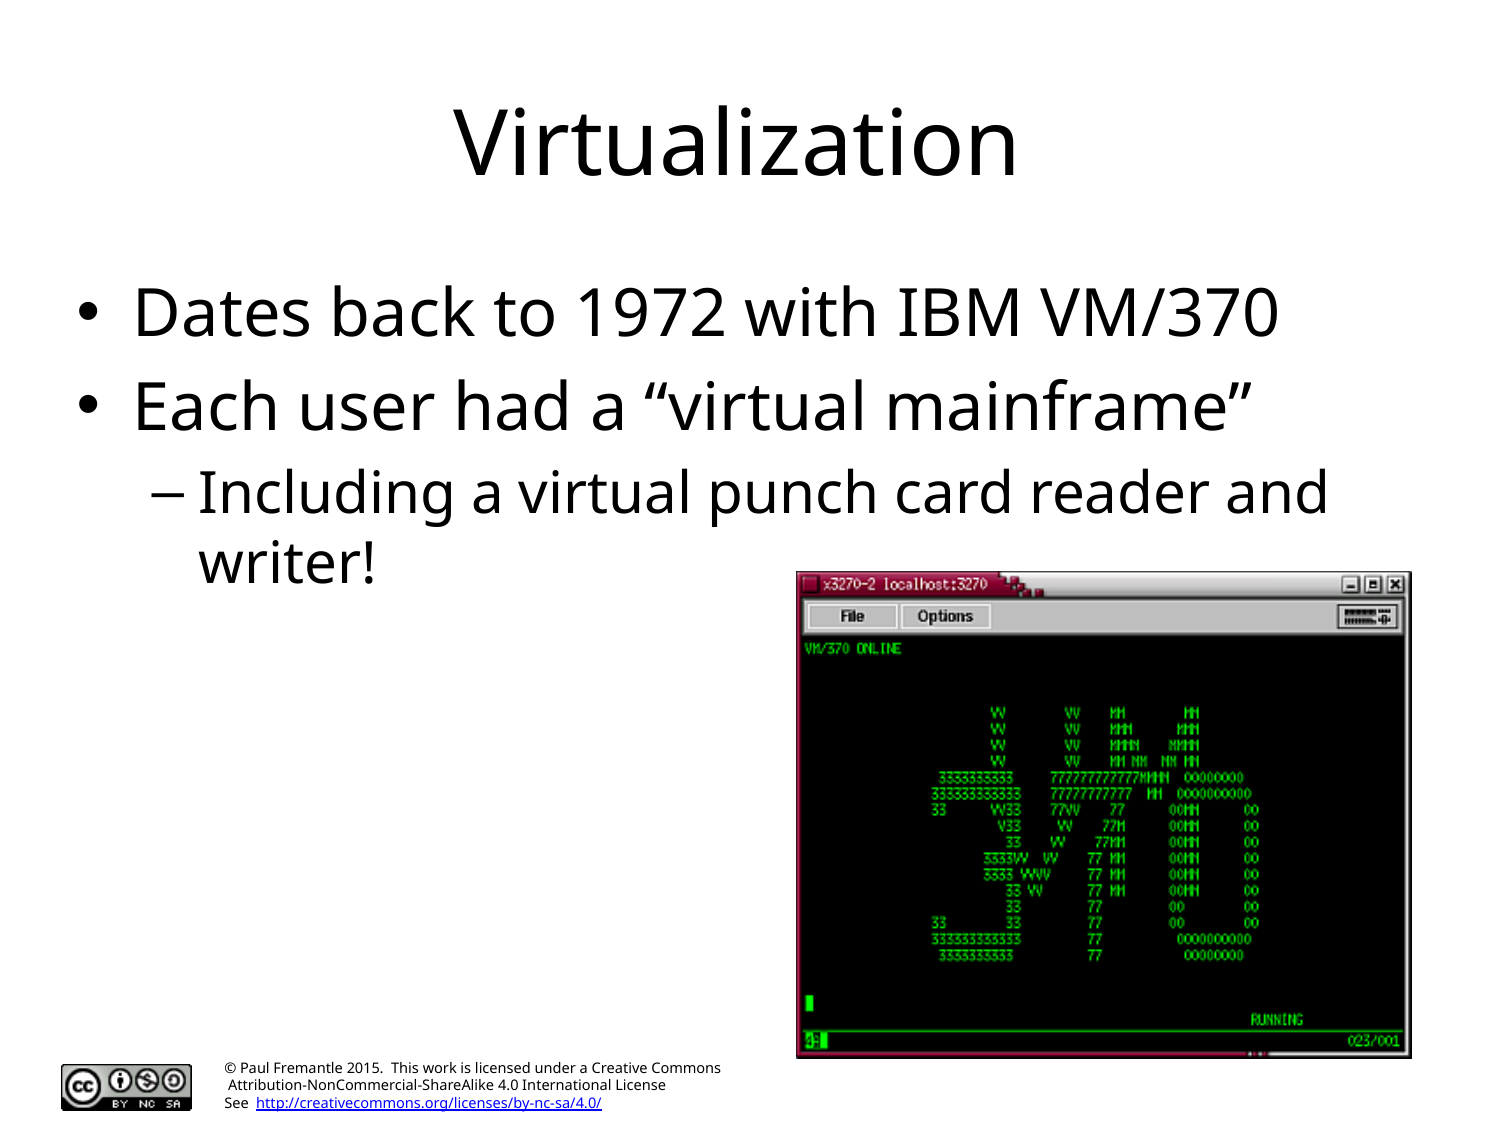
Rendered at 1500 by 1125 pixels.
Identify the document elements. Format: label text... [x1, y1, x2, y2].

title Virtualization [75, 45, 1425, 233]
picture [795, 570, 1412, 1059]
list Dates back to 1972 with IBM VM/370 Each user had a “virtual mainframe” Including a virtual punch card reader and writer! [61, 262, 1412, 625]
picture [61, 1064, 192, 1111]
